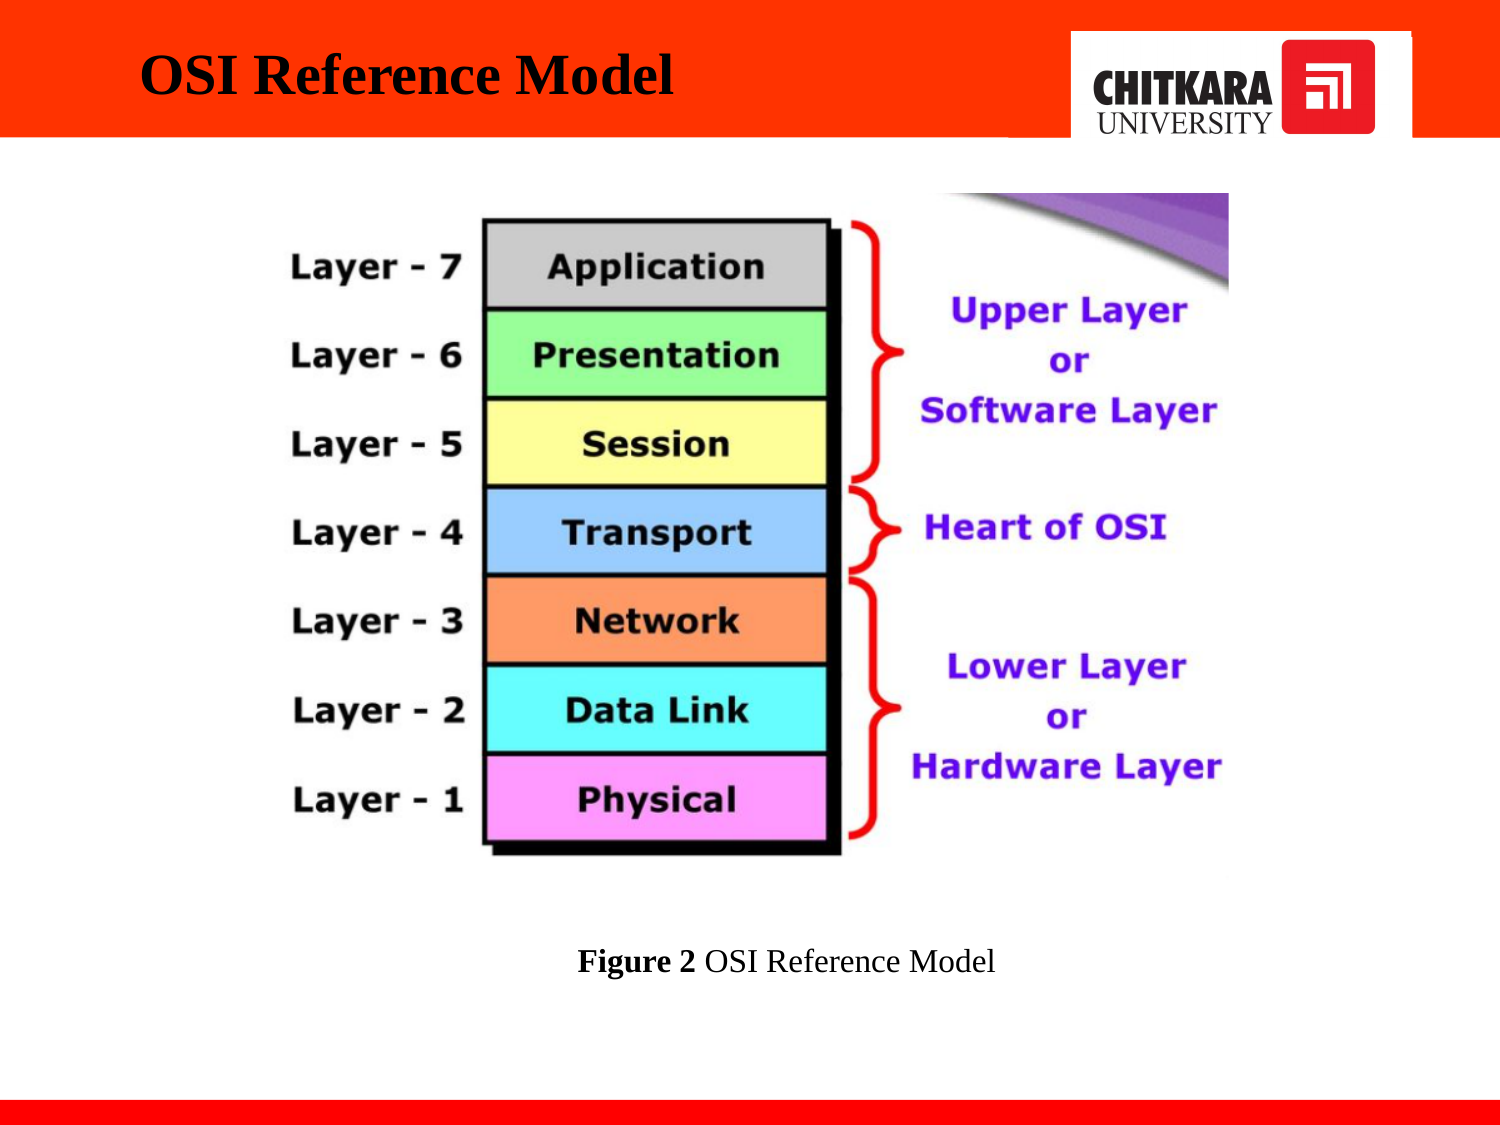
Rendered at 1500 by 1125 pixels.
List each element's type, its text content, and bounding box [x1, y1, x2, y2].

text_box OSI Reference Model [74, 60, 740, 138]
picture [1074, 37, 1390, 138]
picture [270, 193, 1229, 880]
list Figure 2 OSI Reference Model [145, 879, 1429, 999]
